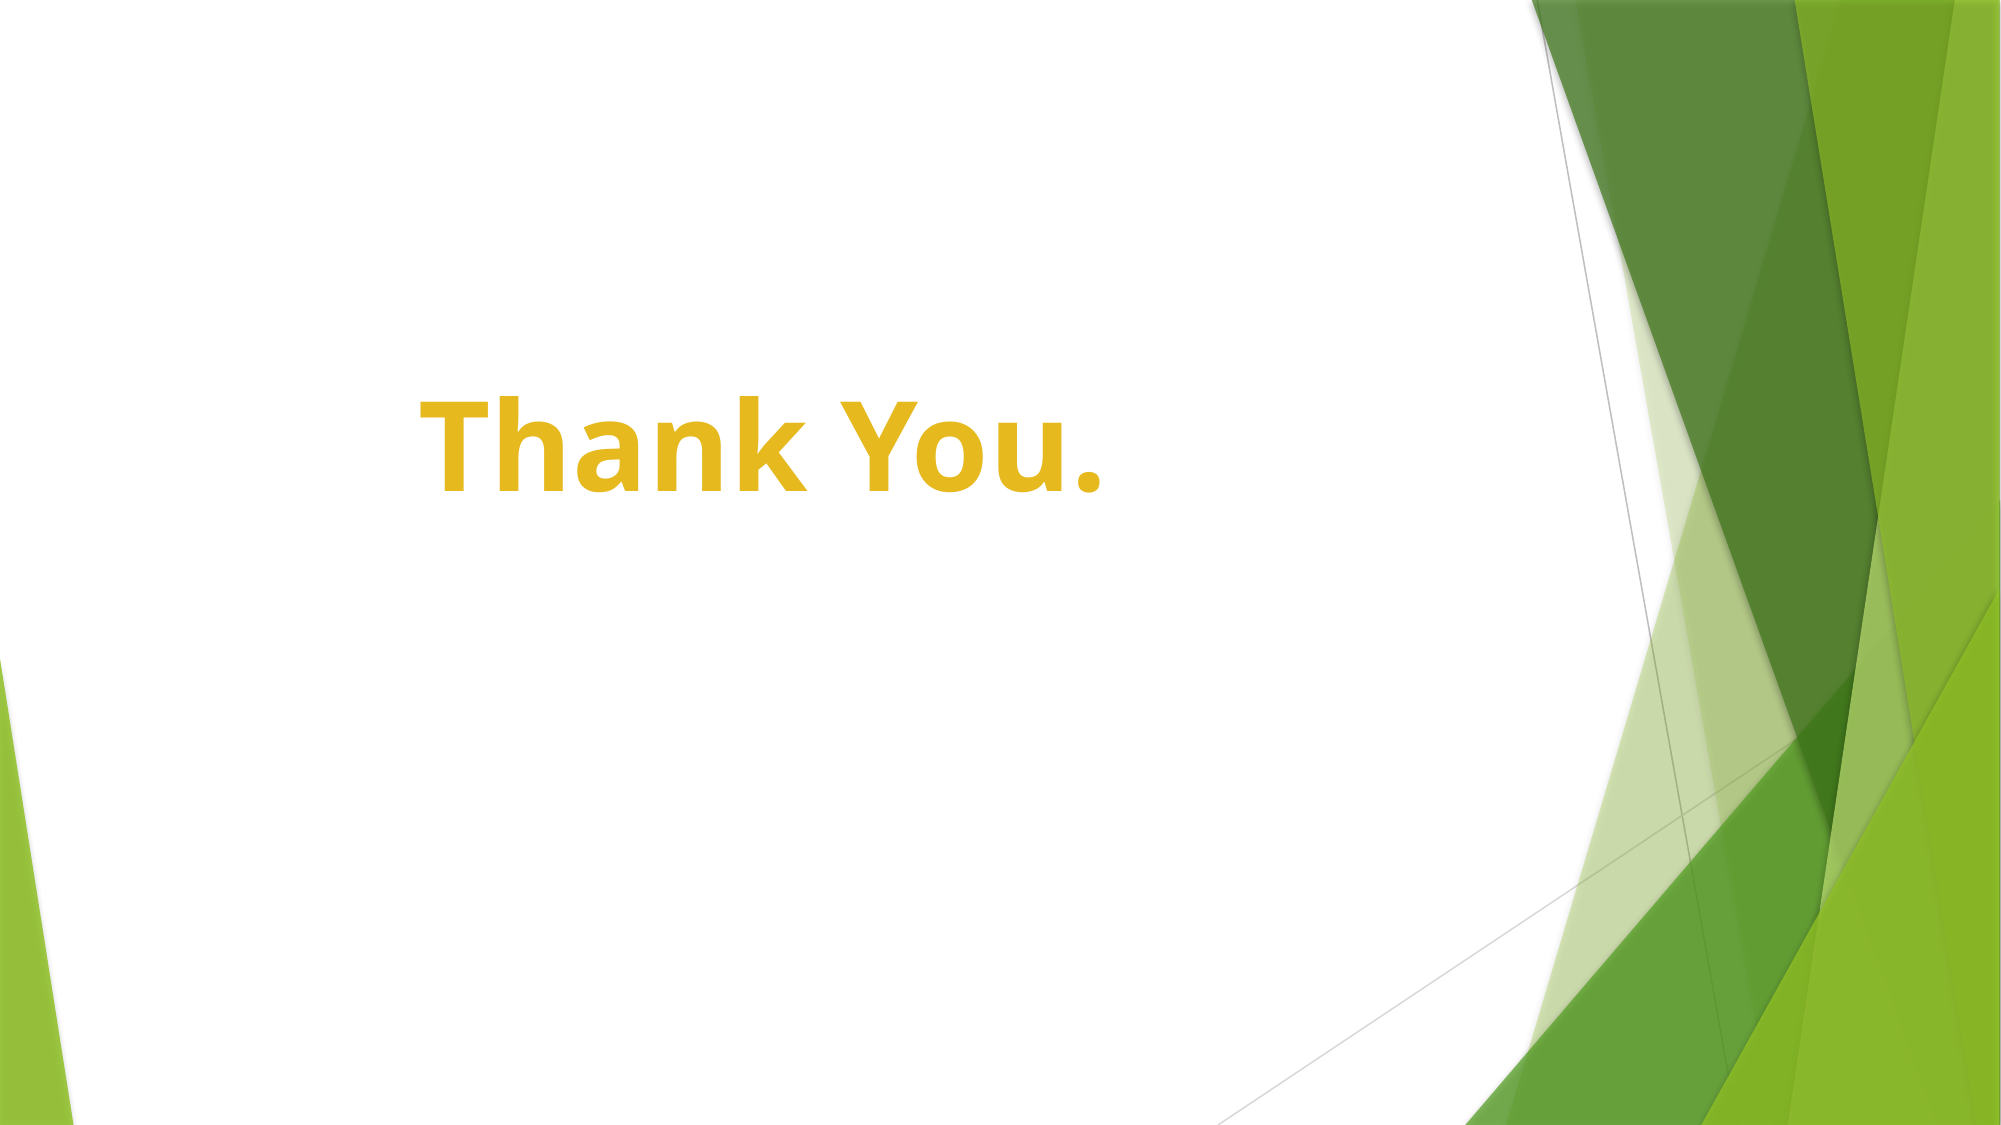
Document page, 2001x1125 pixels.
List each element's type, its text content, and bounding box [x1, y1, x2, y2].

text_box Thank You. [339, 358, 1187, 524]
